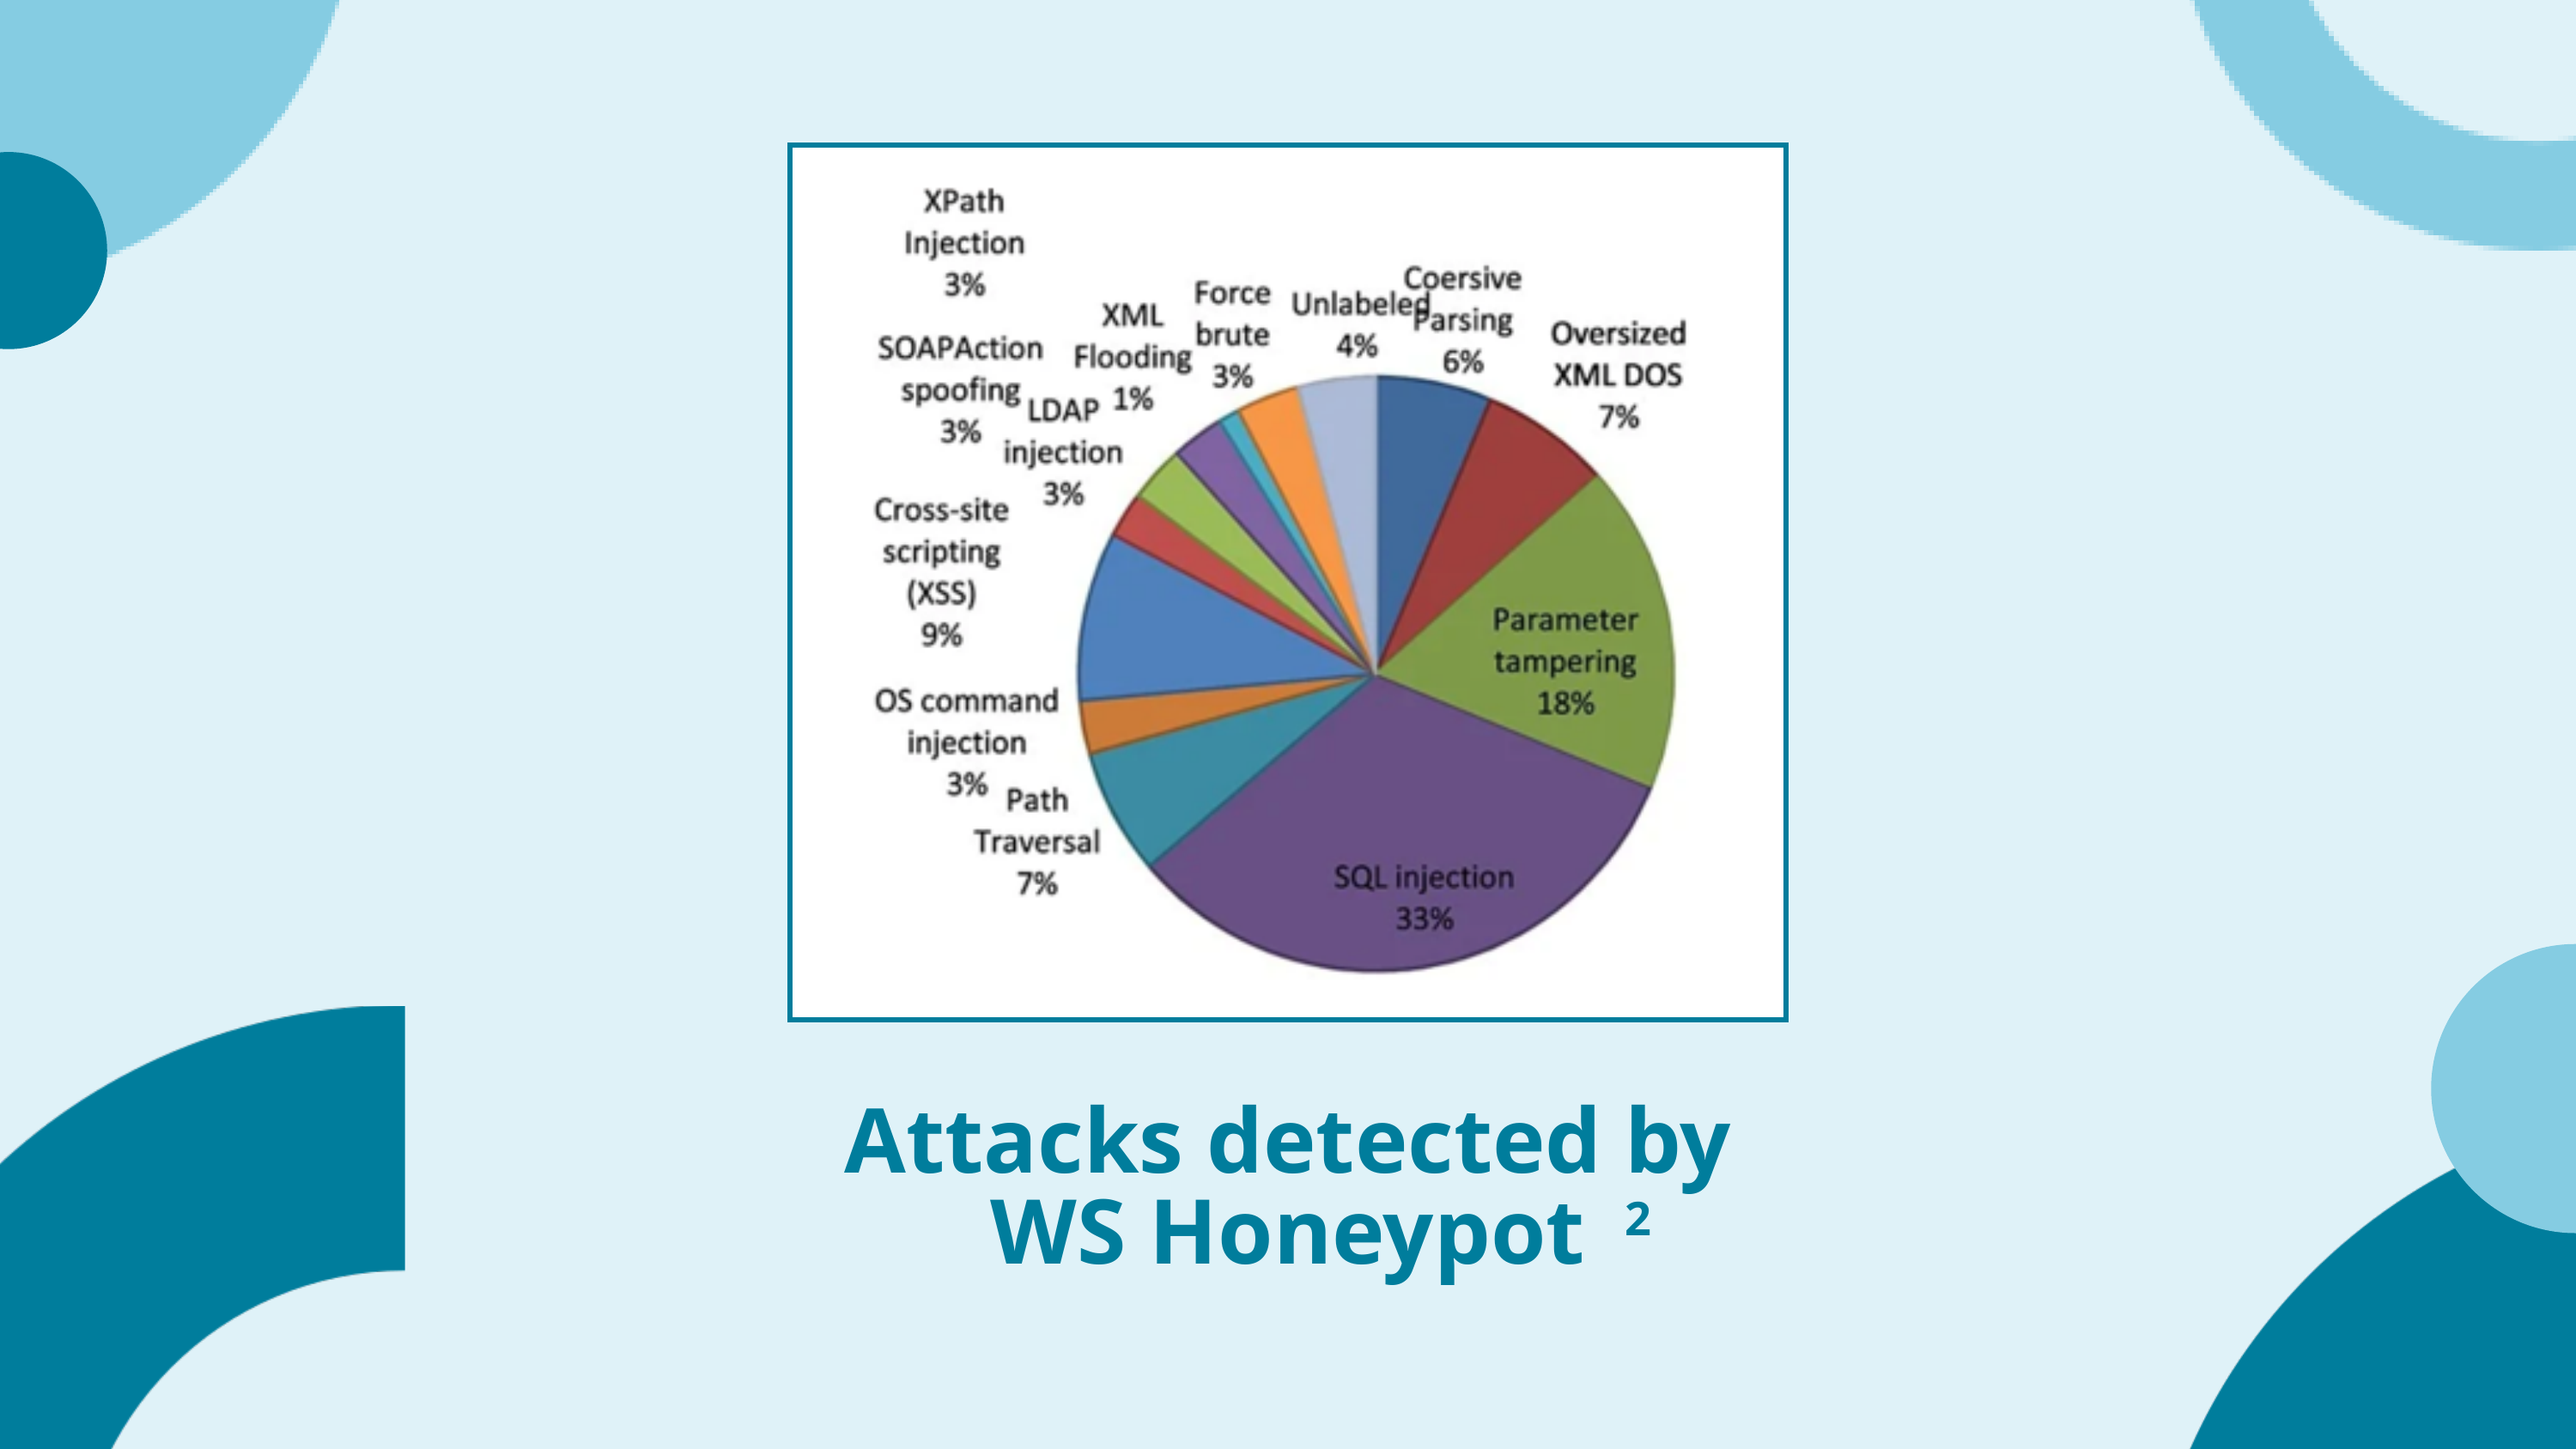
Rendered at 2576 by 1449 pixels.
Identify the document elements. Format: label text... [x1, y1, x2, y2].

text_box [0, 1006, 405, 1449]
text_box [2431, 943, 2576, 1234]
text_box [2175, 0, 2576, 251]
text_box [0, 0, 357, 290]
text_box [0, 151, 107, 349]
text_box [2141, 1104, 2576, 1449]
text_box 2 [1625, 1179, 1652, 1246]
text_box Attacks detected by WS Honeypot [791, 1099, 1785, 1282]
text_box [790, 144, 1786, 1020]
